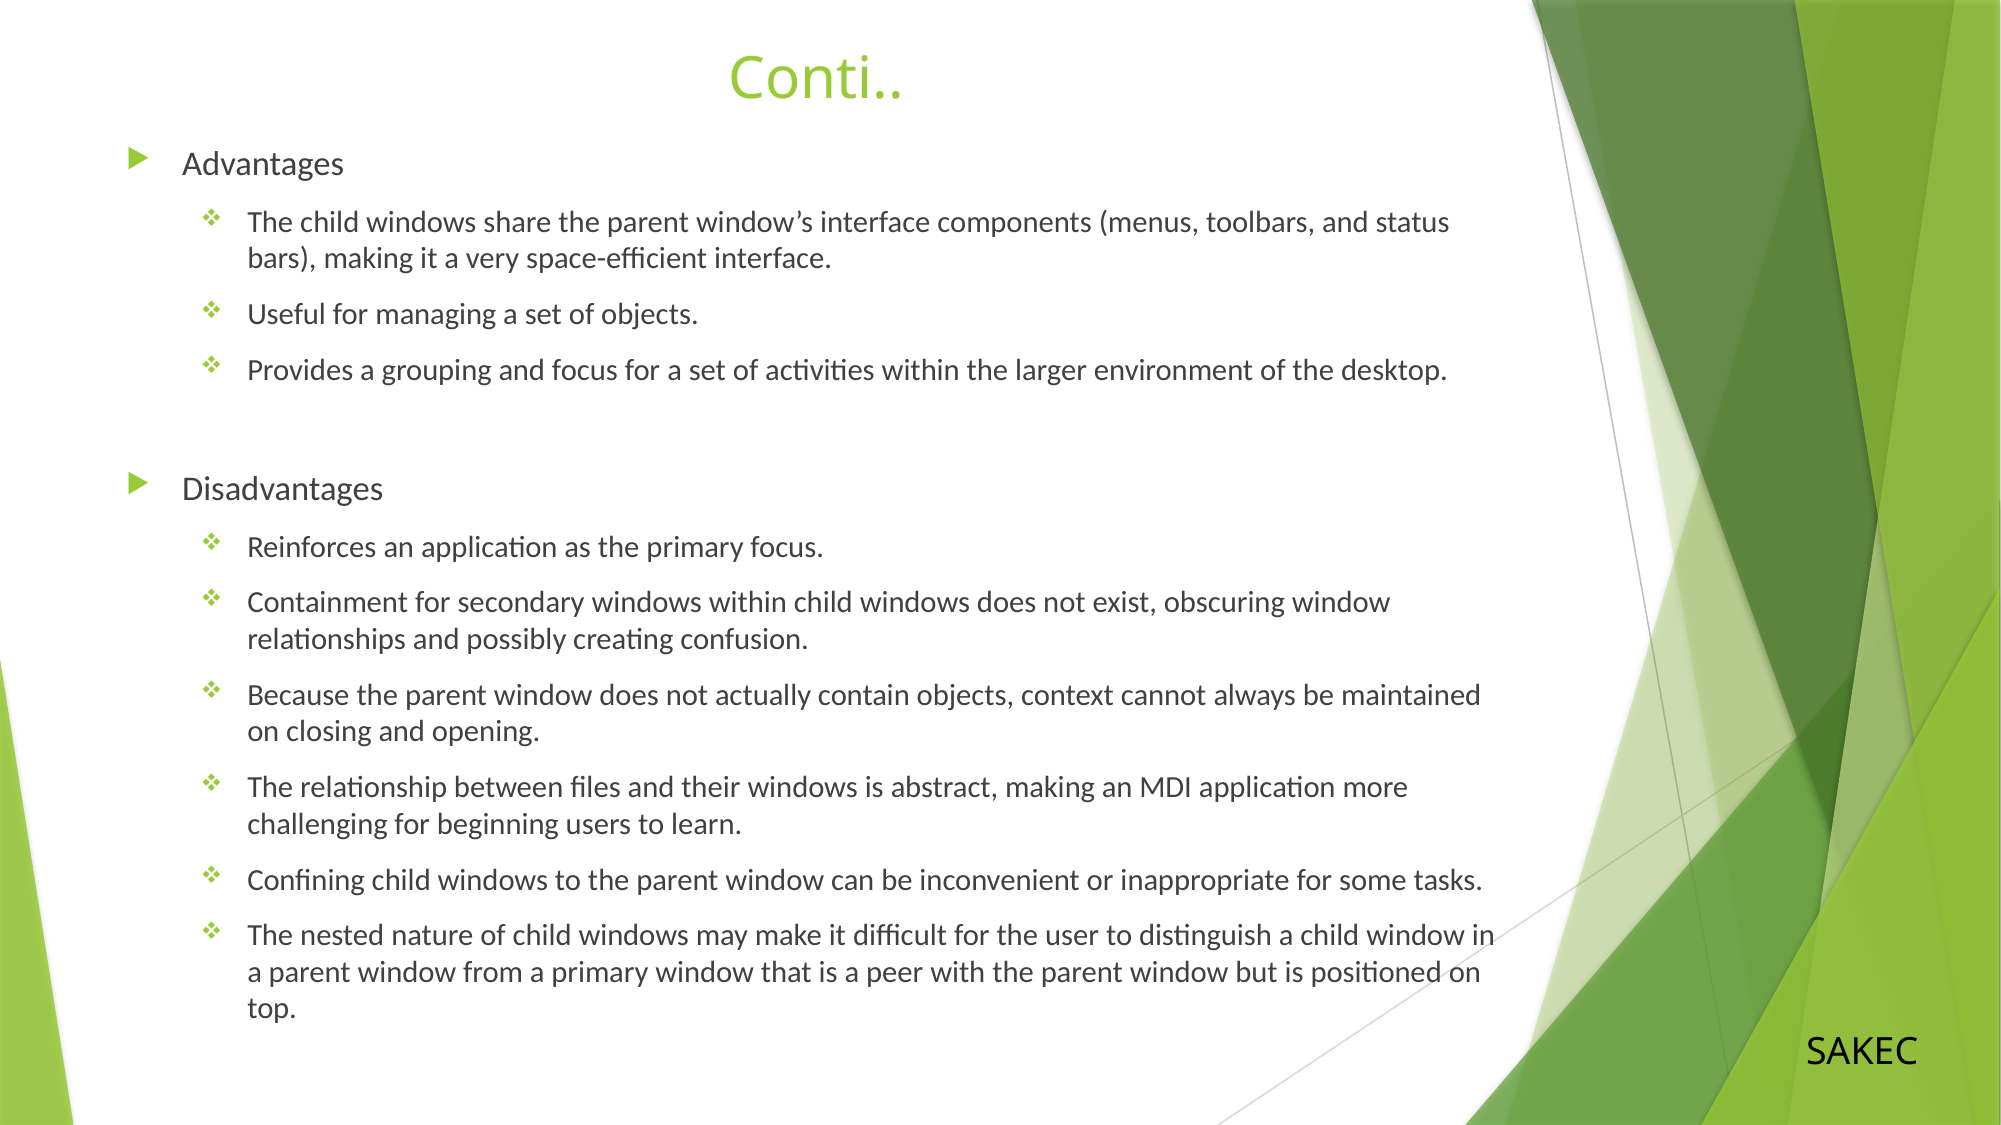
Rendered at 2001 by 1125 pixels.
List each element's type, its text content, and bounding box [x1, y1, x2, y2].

text_box SAKEC [1791, 1019, 2000, 1080]
title Conti.. [111, 32, 1522, 133]
list Advantages The child windows share the parent window’s interface components (menus, toolbars, and status bars), making it a very space-efficient interface. Useful for managing a set of objects. Provides a grouping and focus for a set of activities within the larger environment of the desktop. Disadvantages Reinforces an application as the primary focus. Containment for secondary windows within child windows does not exist, obscuring window relationships and possibly creating confusion. Because the parent window does not actually contain objects, context cannot always be maintained on closing and opening. The relationship between files and their windows is abstract, making an MDI application more challenging for beginning users to learn. Confining child windows to the parent window can be inconvenient or inappropriate for some tasks. The nested nature of child windows may make it difficult for the user to distinguish a child window in a parent window from a primary window that is a peer with the parent window but is positioned on top. [111, 133, 1522, 1044]
